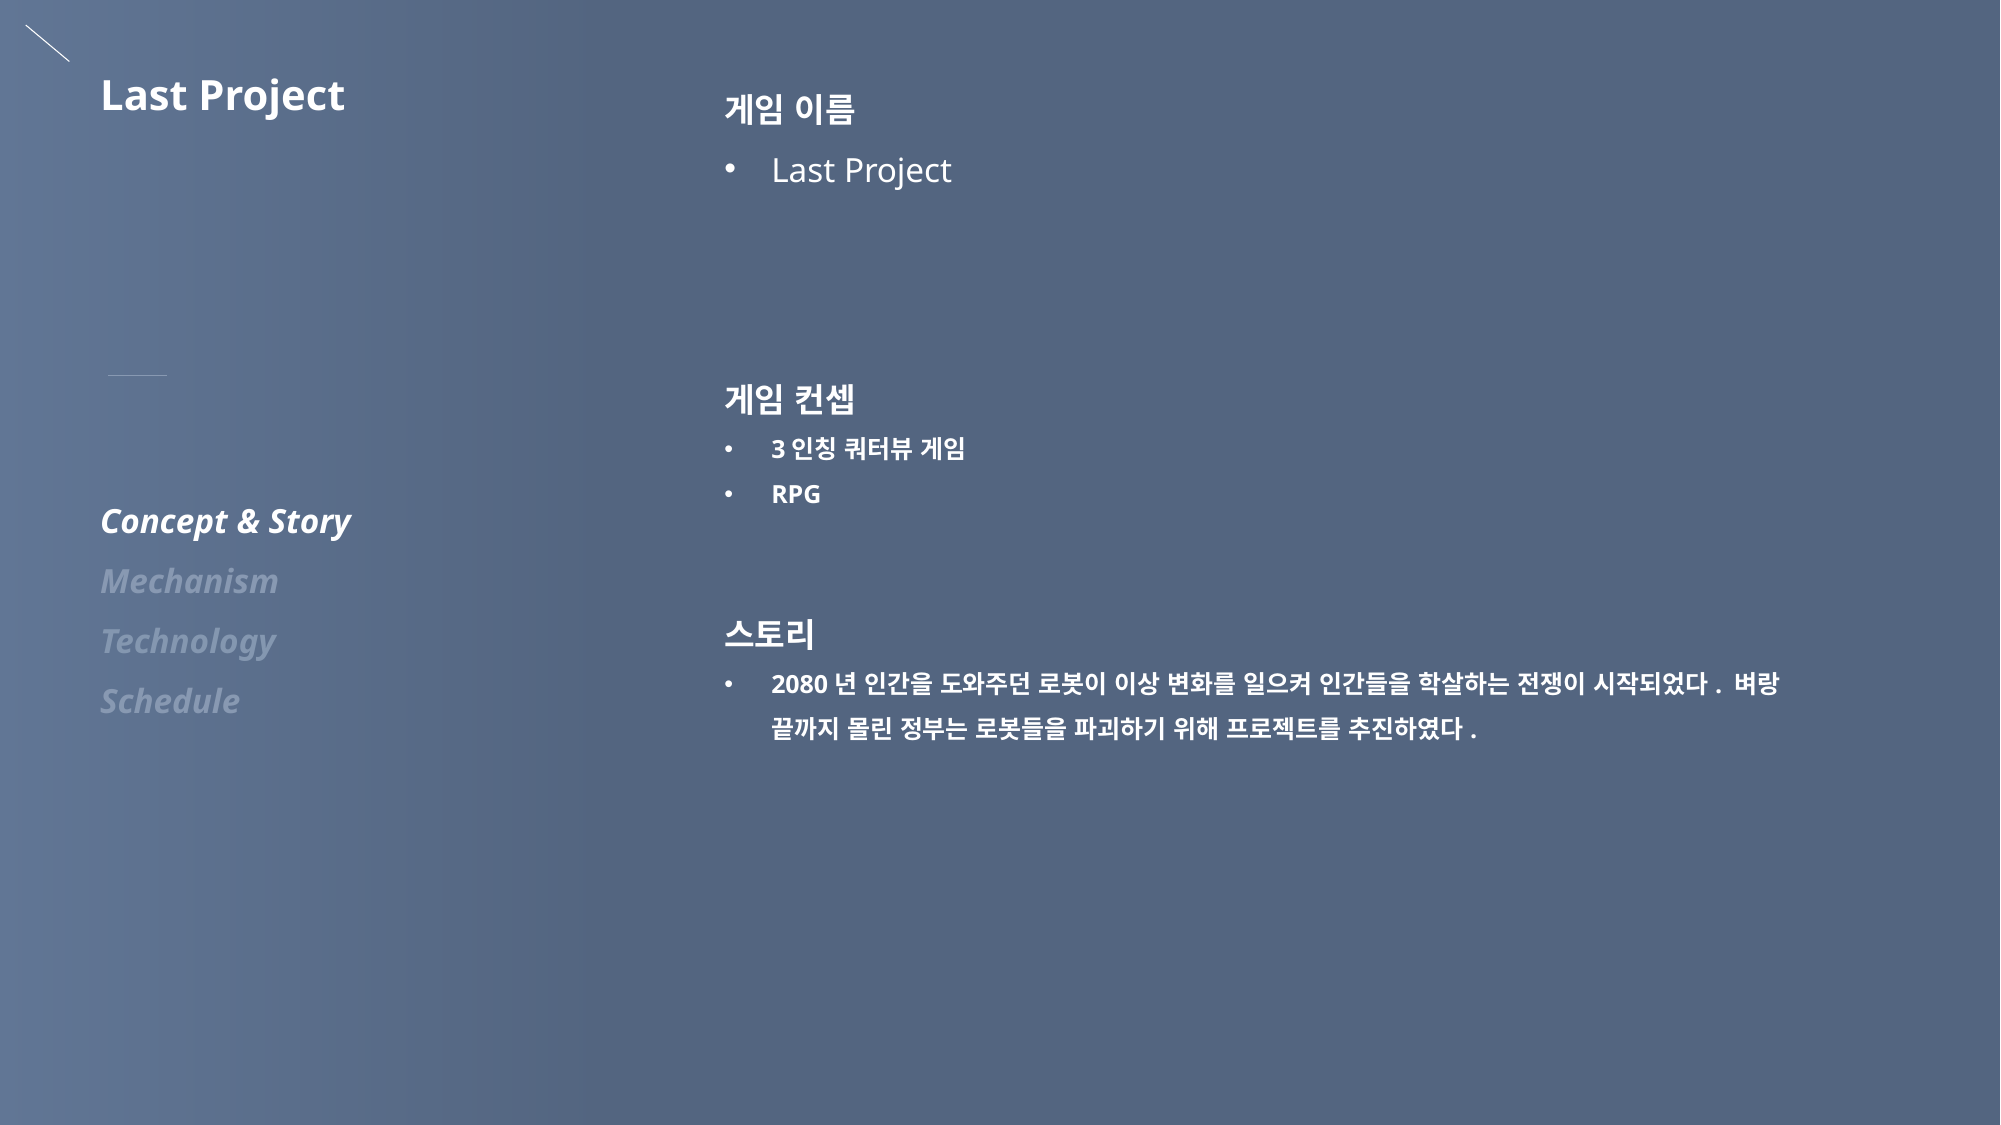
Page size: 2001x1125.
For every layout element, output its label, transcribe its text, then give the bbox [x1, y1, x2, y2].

text_box Concept & Story Mechanism Technology Schedule [85, 473, 535, 728]
text_box 게임 컨셉 3인칭 쿼터뷰 게임 RPG [709, 351, 1399, 516]
text_box 게임 이름 Last Project [709, 61, 1399, 196]
text_box Last Project [85, 61, 405, 127]
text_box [25, 25, 70, 62]
text_box 스토리 2080년 인간을 도와주던 로봇이 이상 변화를 일으켜 인간들을 학살하는 전쟁이 시작되었다. 벼랑 끝까지 몰린 정부는 로봇들을 파괴하기 위해 프로젝트를 추진하였다. [709, 586, 1828, 752]
